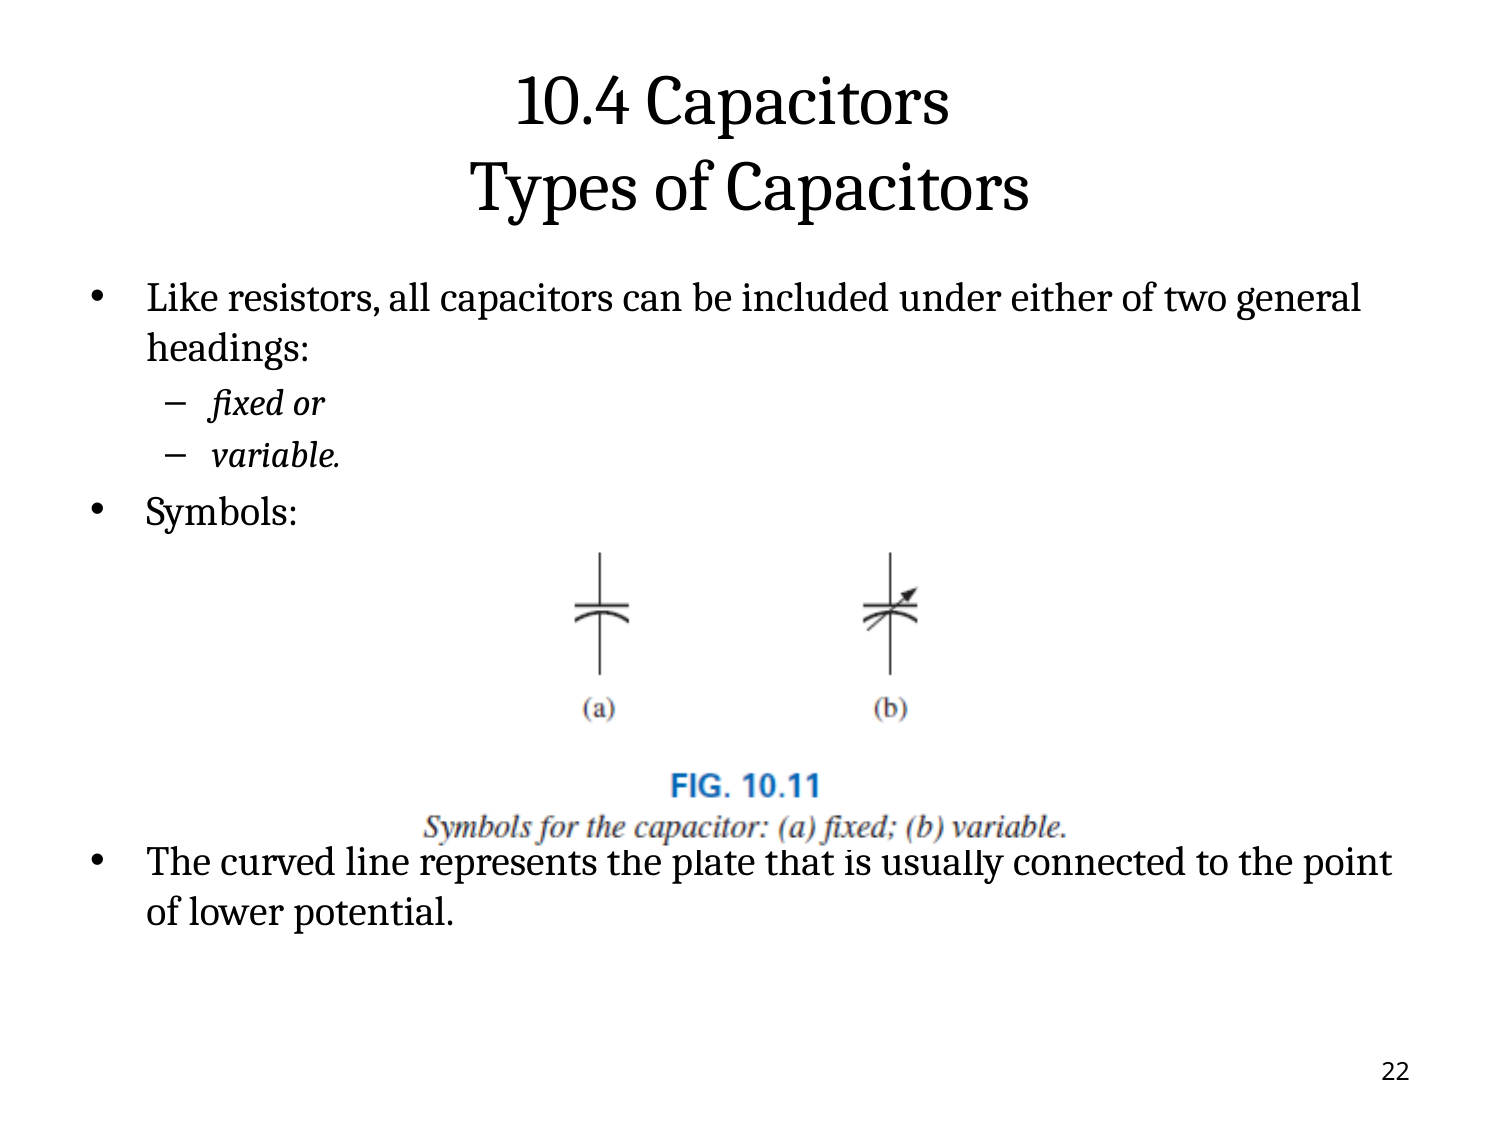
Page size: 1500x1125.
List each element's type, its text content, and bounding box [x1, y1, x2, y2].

list Like resistors, all capacitors can be included under either of two general headings: fixed or variable. Symbols: The curved line represents the plate that is usually connected to the point of lower potential. [75, 262, 1425, 1005]
picture [399, 549, 1088, 851]
title 10.4 Capacitors Types of Capacitors [75, 45, 1425, 233]
slide_number ‹#› [1074, 1042, 1425, 1103]
